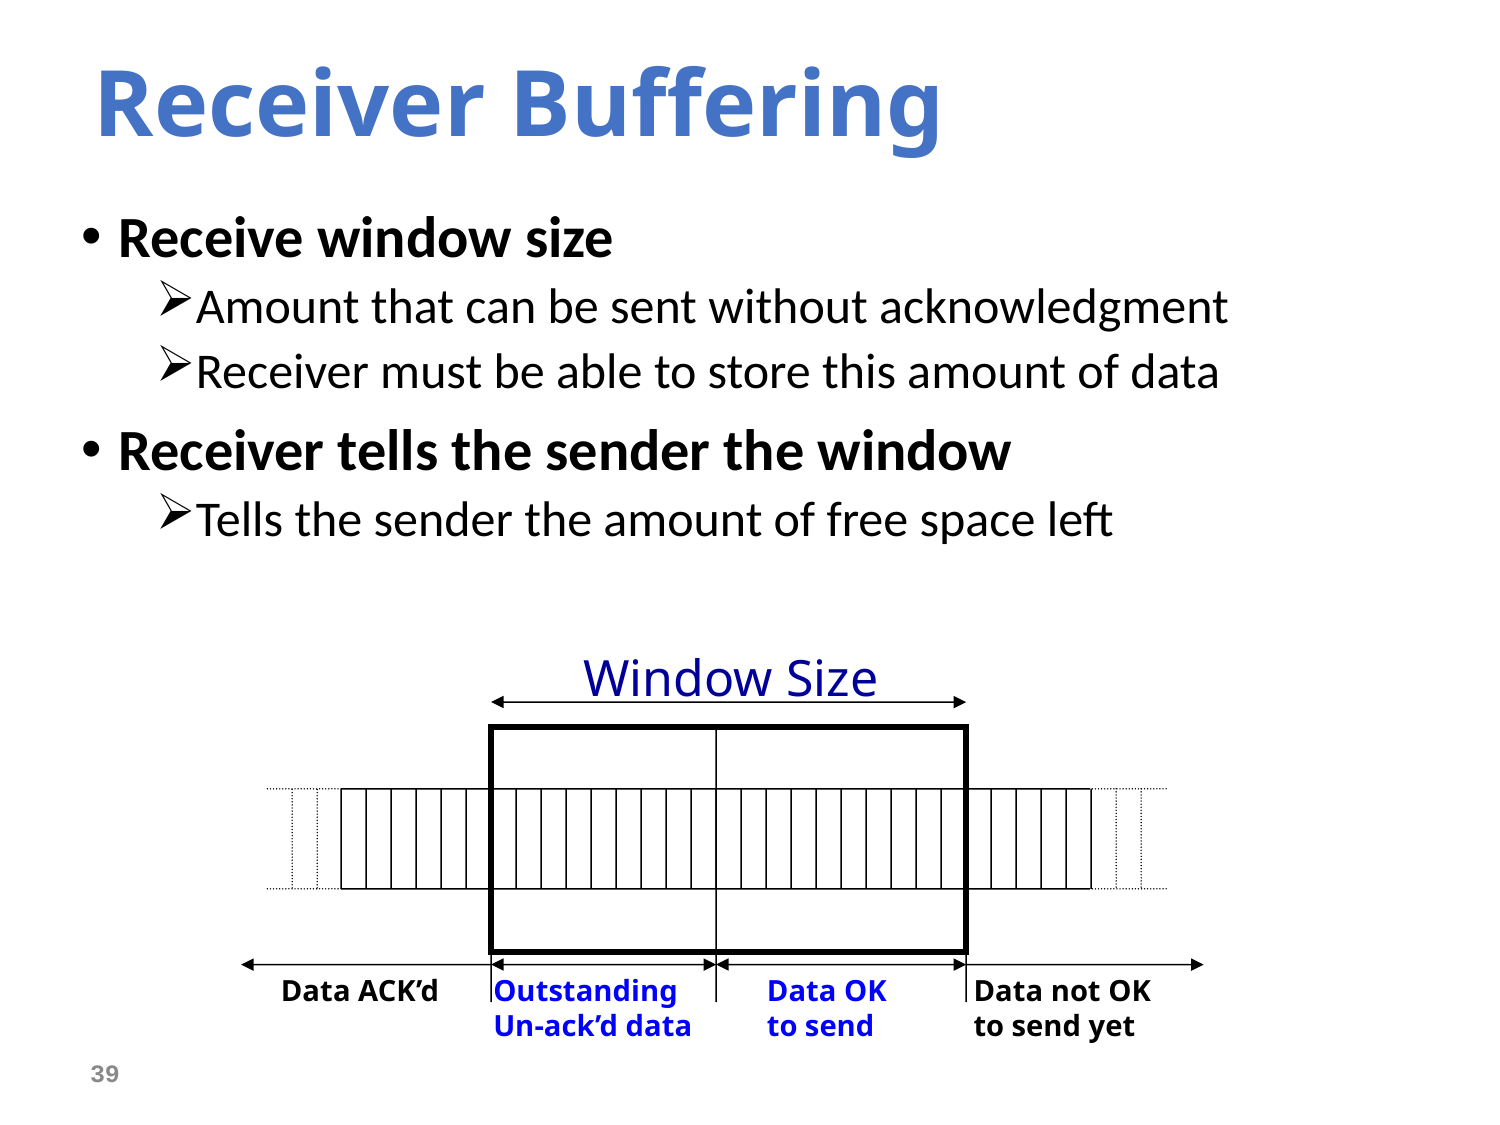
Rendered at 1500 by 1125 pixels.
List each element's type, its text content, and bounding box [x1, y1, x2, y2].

list Receive window size Amount that can be sent without acknowledgment Receiver must be able to store this amount of data Receiver tells the sender the window Tells the sender the amount of free space left [66, 200, 1467, 1005]
slide_number 39 [75, 1042, 425, 1103]
text_box [717, 958, 966, 971]
text_box Data ACK’d [265, 965, 462, 1050]
text_box [492, 958, 716, 969]
text_box Data OK to send [752, 965, 910, 1050]
text_box [717, 727, 967, 952]
text_box [491, 727, 716, 952]
title Receiver Buffering [78, 12, 1429, 200]
text_box [967, 958, 1204, 971]
text_box [894, 695, 967, 709]
text_box Outstanding Un-ack’d data [478, 965, 708, 1050]
text_box [241, 958, 491, 971]
text_box Data not OK to send yet [958, 965, 1174, 1050]
text_box Window Size [568, 639, 894, 715]
text_box [491, 695, 568, 709]
